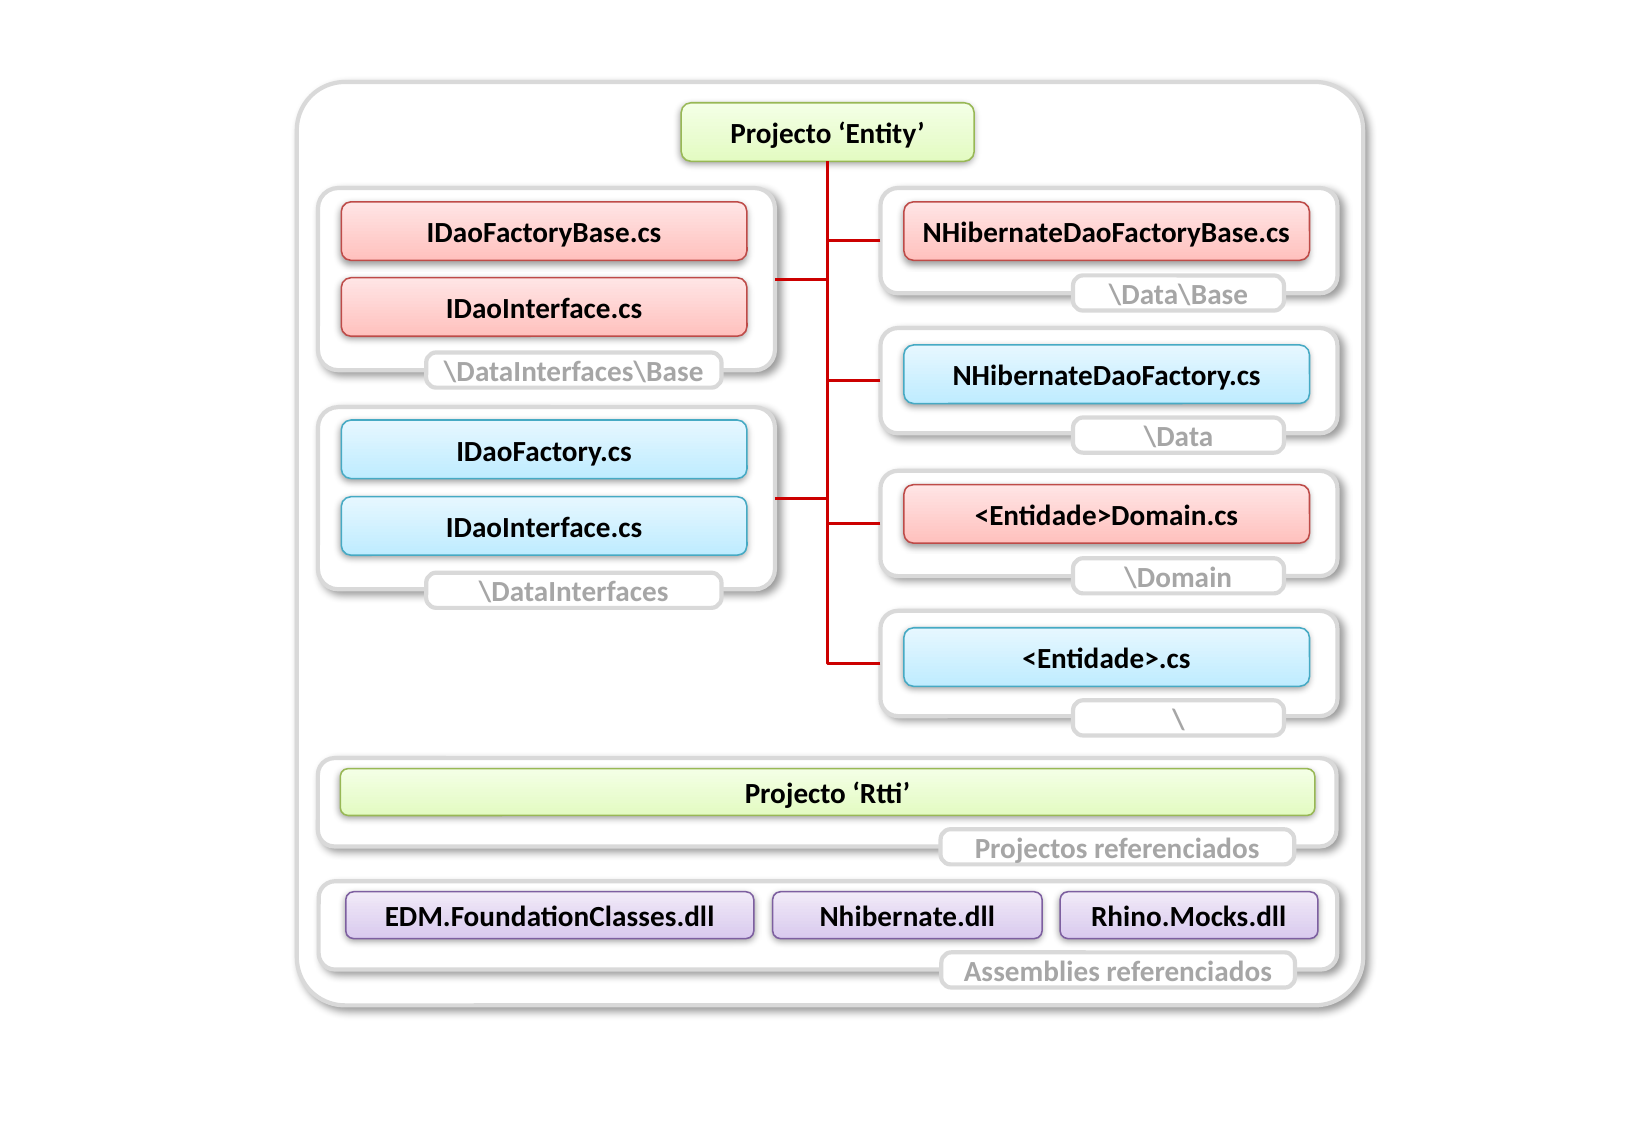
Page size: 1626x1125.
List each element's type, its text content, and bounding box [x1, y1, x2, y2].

text_box IDaoFactoryBase.cs [340, 201, 748, 262]
text_box IDaoInterface.cs [340, 276, 748, 338]
text_box <Entidade>.cs [903, 626, 1311, 688]
text_box [878, 608, 1340, 719]
text_box Projectos referenciados [938, 827, 1297, 867]
text_box IDaoInterface.cs [340, 495, 748, 557]
text_box [315, 755, 1339, 849]
text_box [316, 879, 1340, 972]
text_box [294, 79, 1366, 1008]
text_box IDaoFactory.cs [340, 419, 748, 480]
text_box EDM.FoundationClasses.dll [345, 890, 755, 940]
text_box Rhino.Mocks.dll [1059, 890, 1319, 940]
text_box [315, 185, 769, 373]
text_box [886, 185, 1340, 296]
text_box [774, 161, 824, 499]
text_box \Domain [1070, 556, 1287, 596]
text_box Assemblies referenciados [939, 950, 1298, 990]
text_box \DataInterfaces\Base [424, 350, 724, 390]
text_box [827, 161, 881, 664]
text_box Nhibernate.dll [771, 890, 1043, 940]
text_box NHibernateDaoFactory.cs [903, 344, 1311, 405]
text_box \Data\Base [1070, 273, 1287, 313]
text_box [886, 325, 1340, 436]
text_box [885, 468, 1340, 579]
text_box [315, 404, 778, 592]
text_box Projecto ‘Entity’ [680, 101, 975, 163]
text_box Projecto ‘Rtti’ [339, 767, 1316, 817]
text_box \ [1070, 698, 1287, 738]
text_box \DataInterfaces [424, 570, 724, 610]
text_box \Data [1070, 415, 1287, 455]
text_box NHibernateDaoFactoryBase.cs [903, 201, 1311, 262]
text_box <Entidade>Domain.cs [903, 483, 1311, 544]
